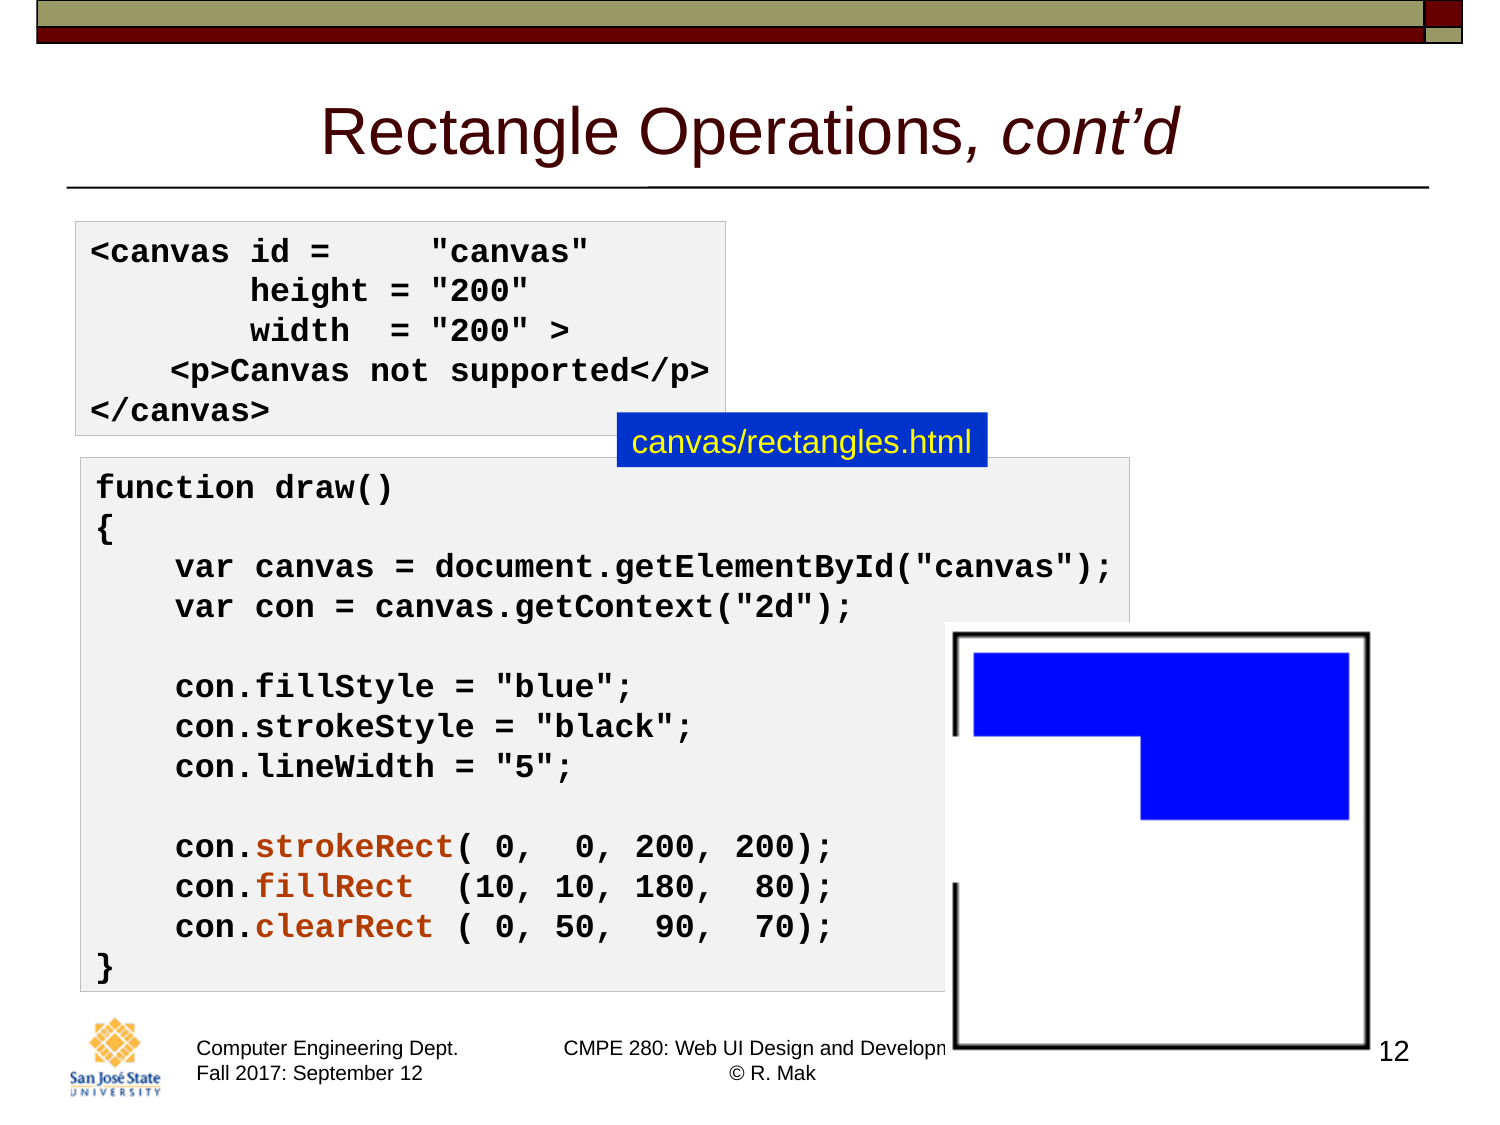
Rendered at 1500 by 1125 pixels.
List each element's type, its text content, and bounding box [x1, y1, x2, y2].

picture [944, 622, 1381, 1065]
slide_number 12 [1335, 1025, 1425, 1100]
title Rectangle Operations, cont’d [75, 67, 1425, 175]
text_box canvas/rectangles.html [616, 412, 988, 468]
text_box function draw() { var canvas = document.getElementById("canvas"); var con = canvas.getContext("2d"); con.fillStyle = "blue"; con.strokeStyle = "black"; con.lineWidth = "5"; con.strokeRect( 0, 0, 200, 200); con.fillRect (10, 10, 180, 80); con.clearRect ( 0, 50, 90, 70); } [80, 457, 1130, 992]
text_box <canvas id = "canvas" height = "200" width = "200" > <p>Canvas not supported</p> </canvas> [75, 221, 726, 436]
picture [60, 1012, 166, 1112]
